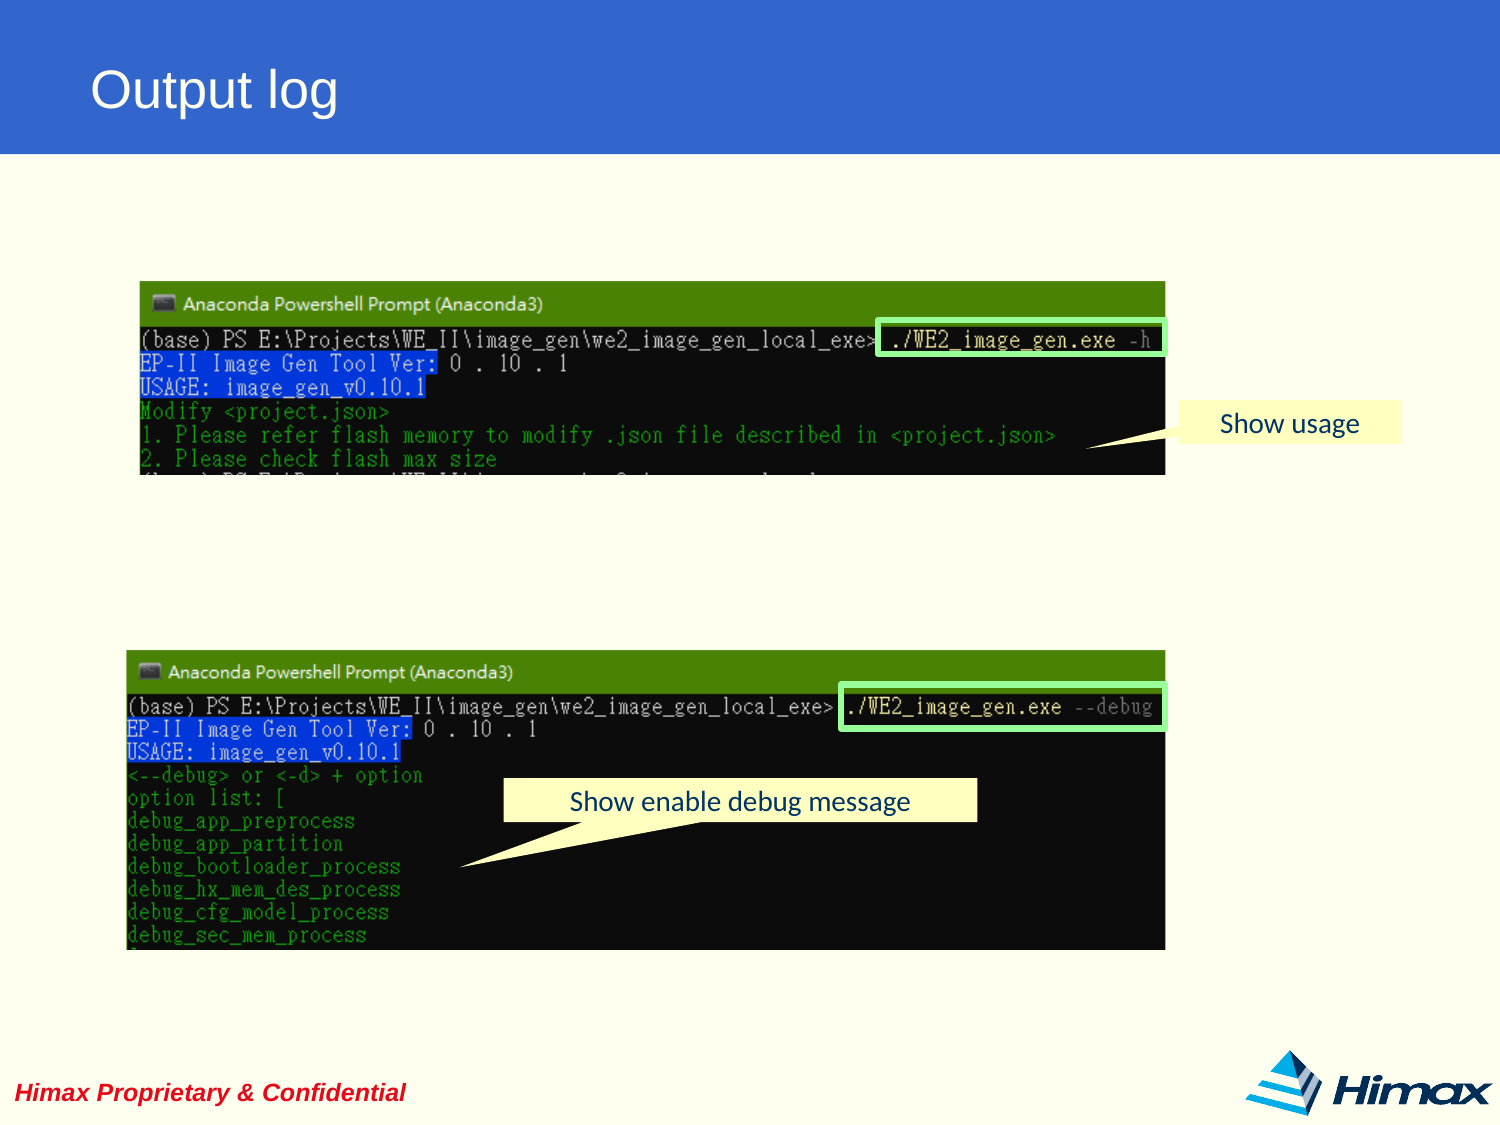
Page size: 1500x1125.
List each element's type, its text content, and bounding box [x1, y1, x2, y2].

picture [1229, 1039, 1500, 1125]
text_box Show usage [1170, 399, 1402, 445]
picture [125, 650, 1166, 950]
picture [139, 281, 1166, 475]
title Output log [75, 24, 1425, 148]
